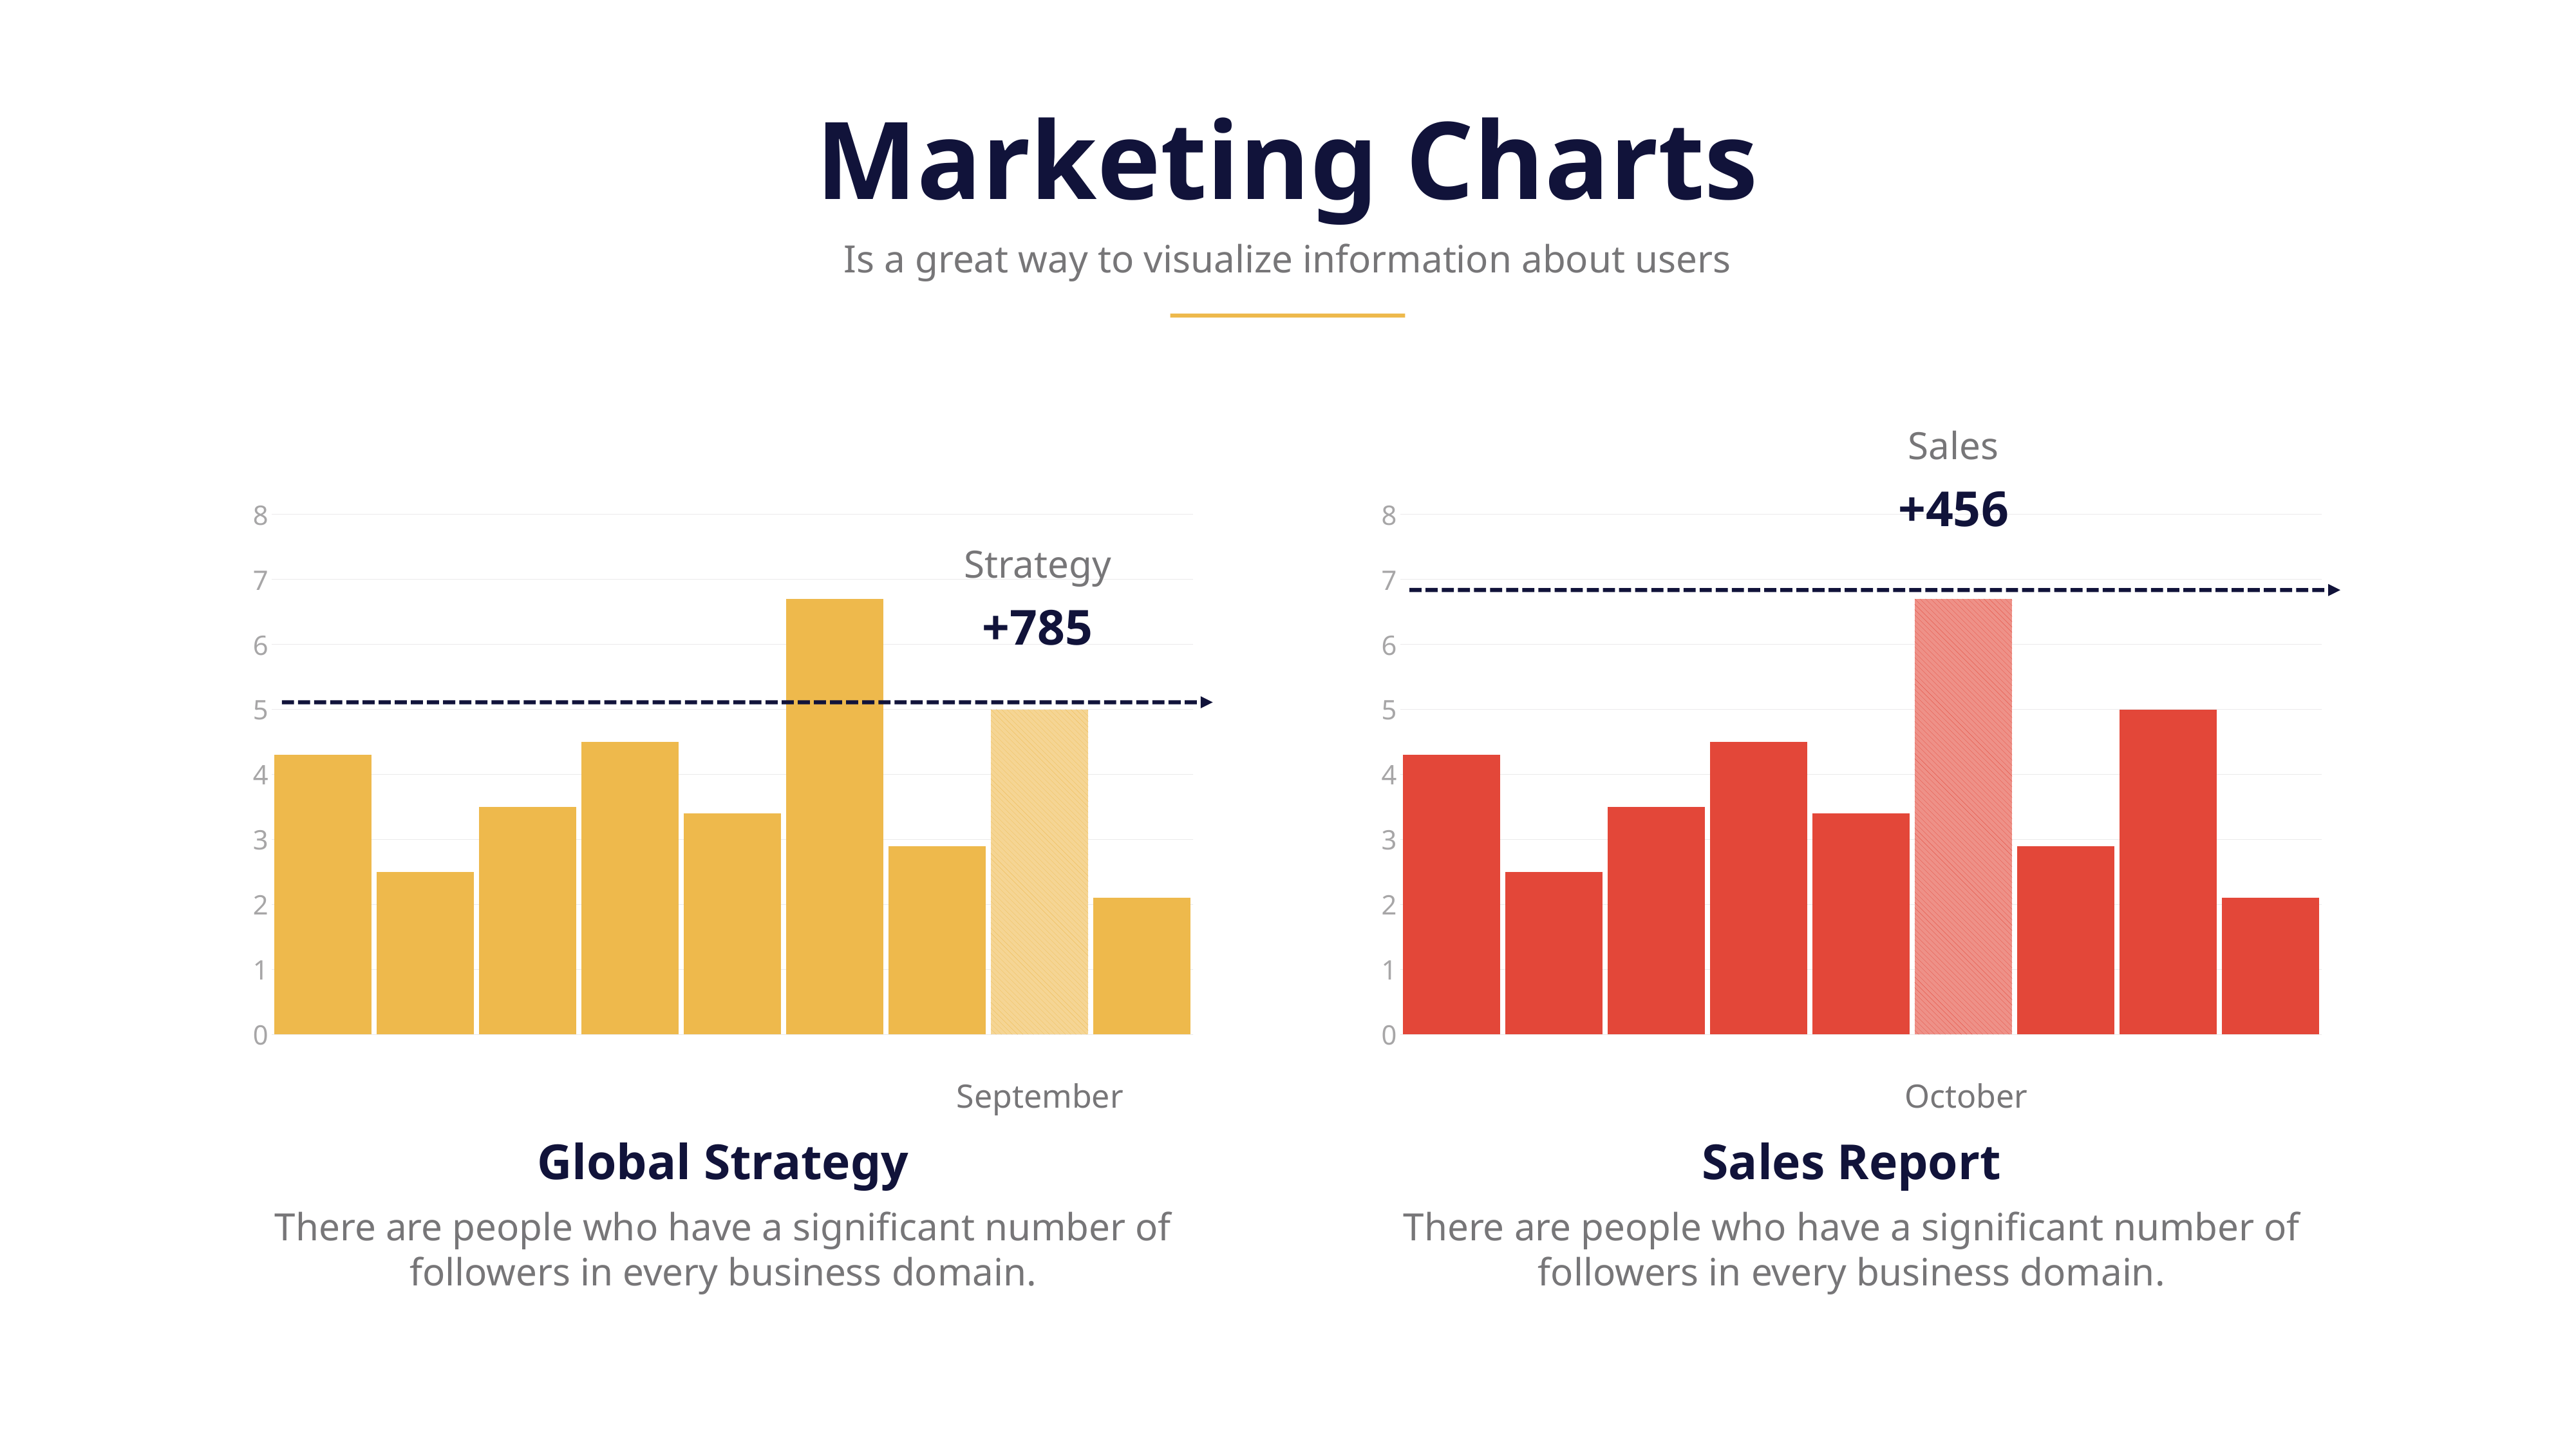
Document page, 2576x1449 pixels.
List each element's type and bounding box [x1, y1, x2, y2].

text_box [233, 484, 2342, 1114]
text_box [1389, 1126, 2314, 1299]
text_box [664, 87, 1911, 318]
text_box [1784, 417, 2123, 542]
text_box [868, 535, 1207, 660]
text_box [261, 1126, 1186, 1299]
